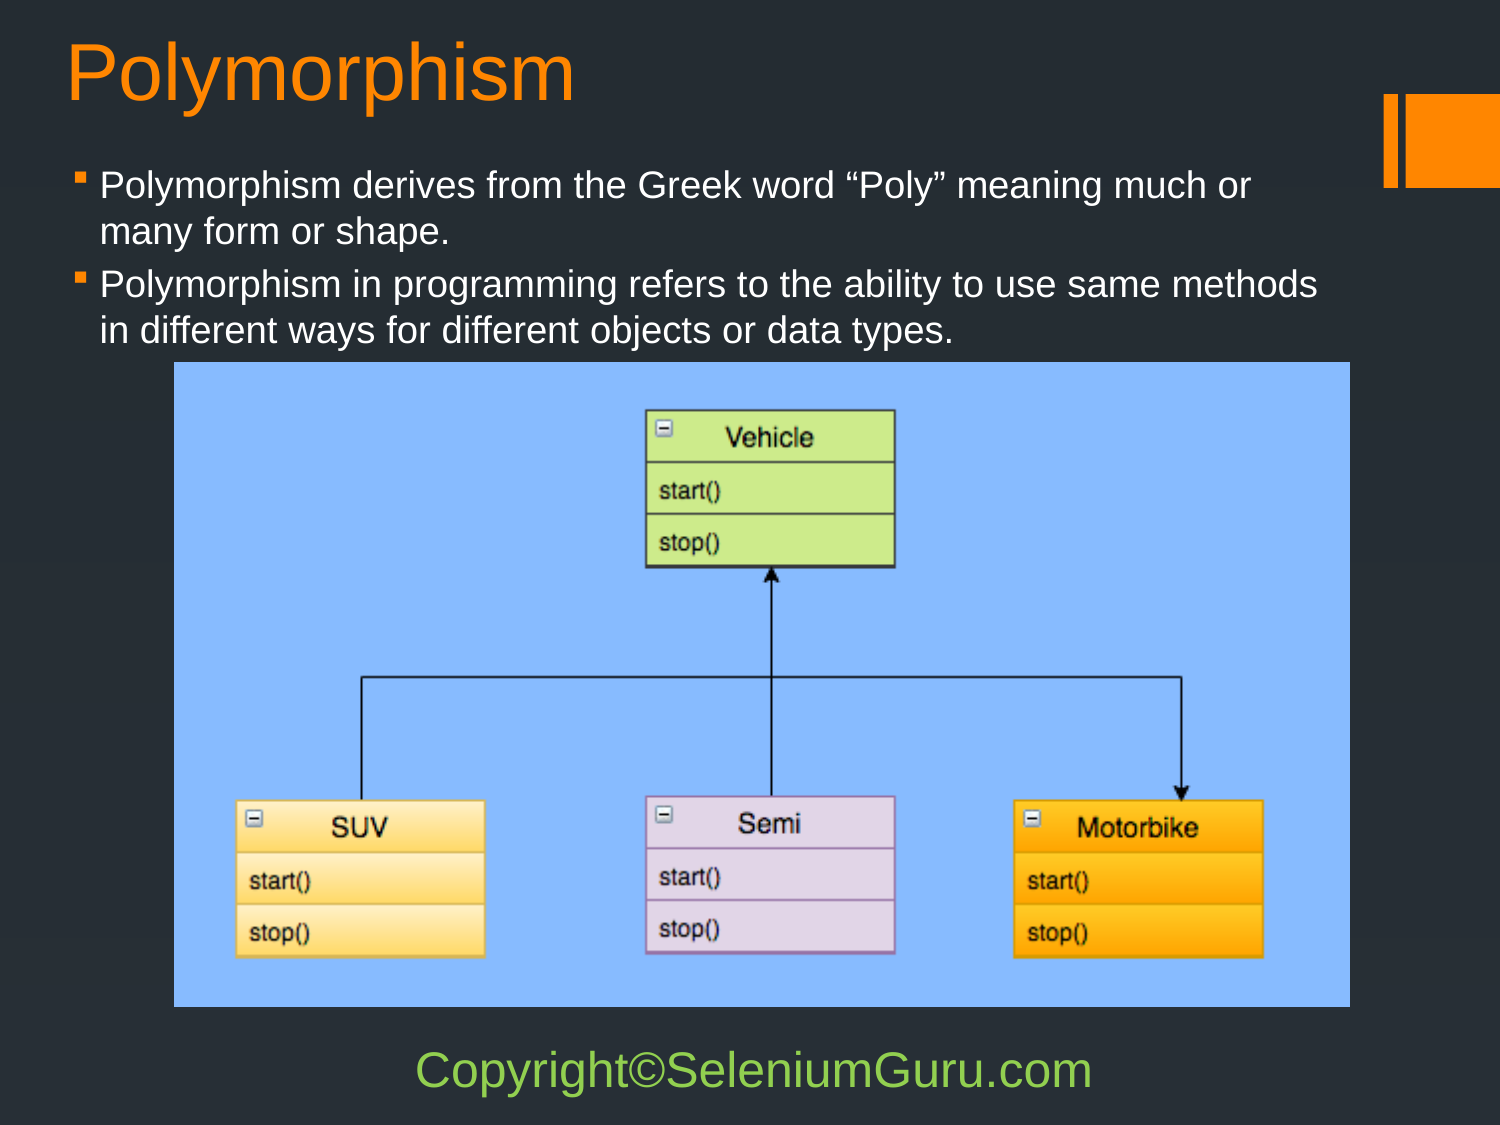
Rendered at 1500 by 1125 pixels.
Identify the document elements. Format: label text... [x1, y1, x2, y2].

picture [173, 361, 1351, 1008]
title Polymorphism [50, 11, 1350, 124]
list Polymorphism derives from the Greek word “Poly” meaning much or many form or shape. Polymorphism in programming refers to the ability to use same methods in different ways for different objects or data types. [50, 152, 1350, 363]
footer Copyright©SeleniumGuru.com [399, 1037, 1166, 1113]
